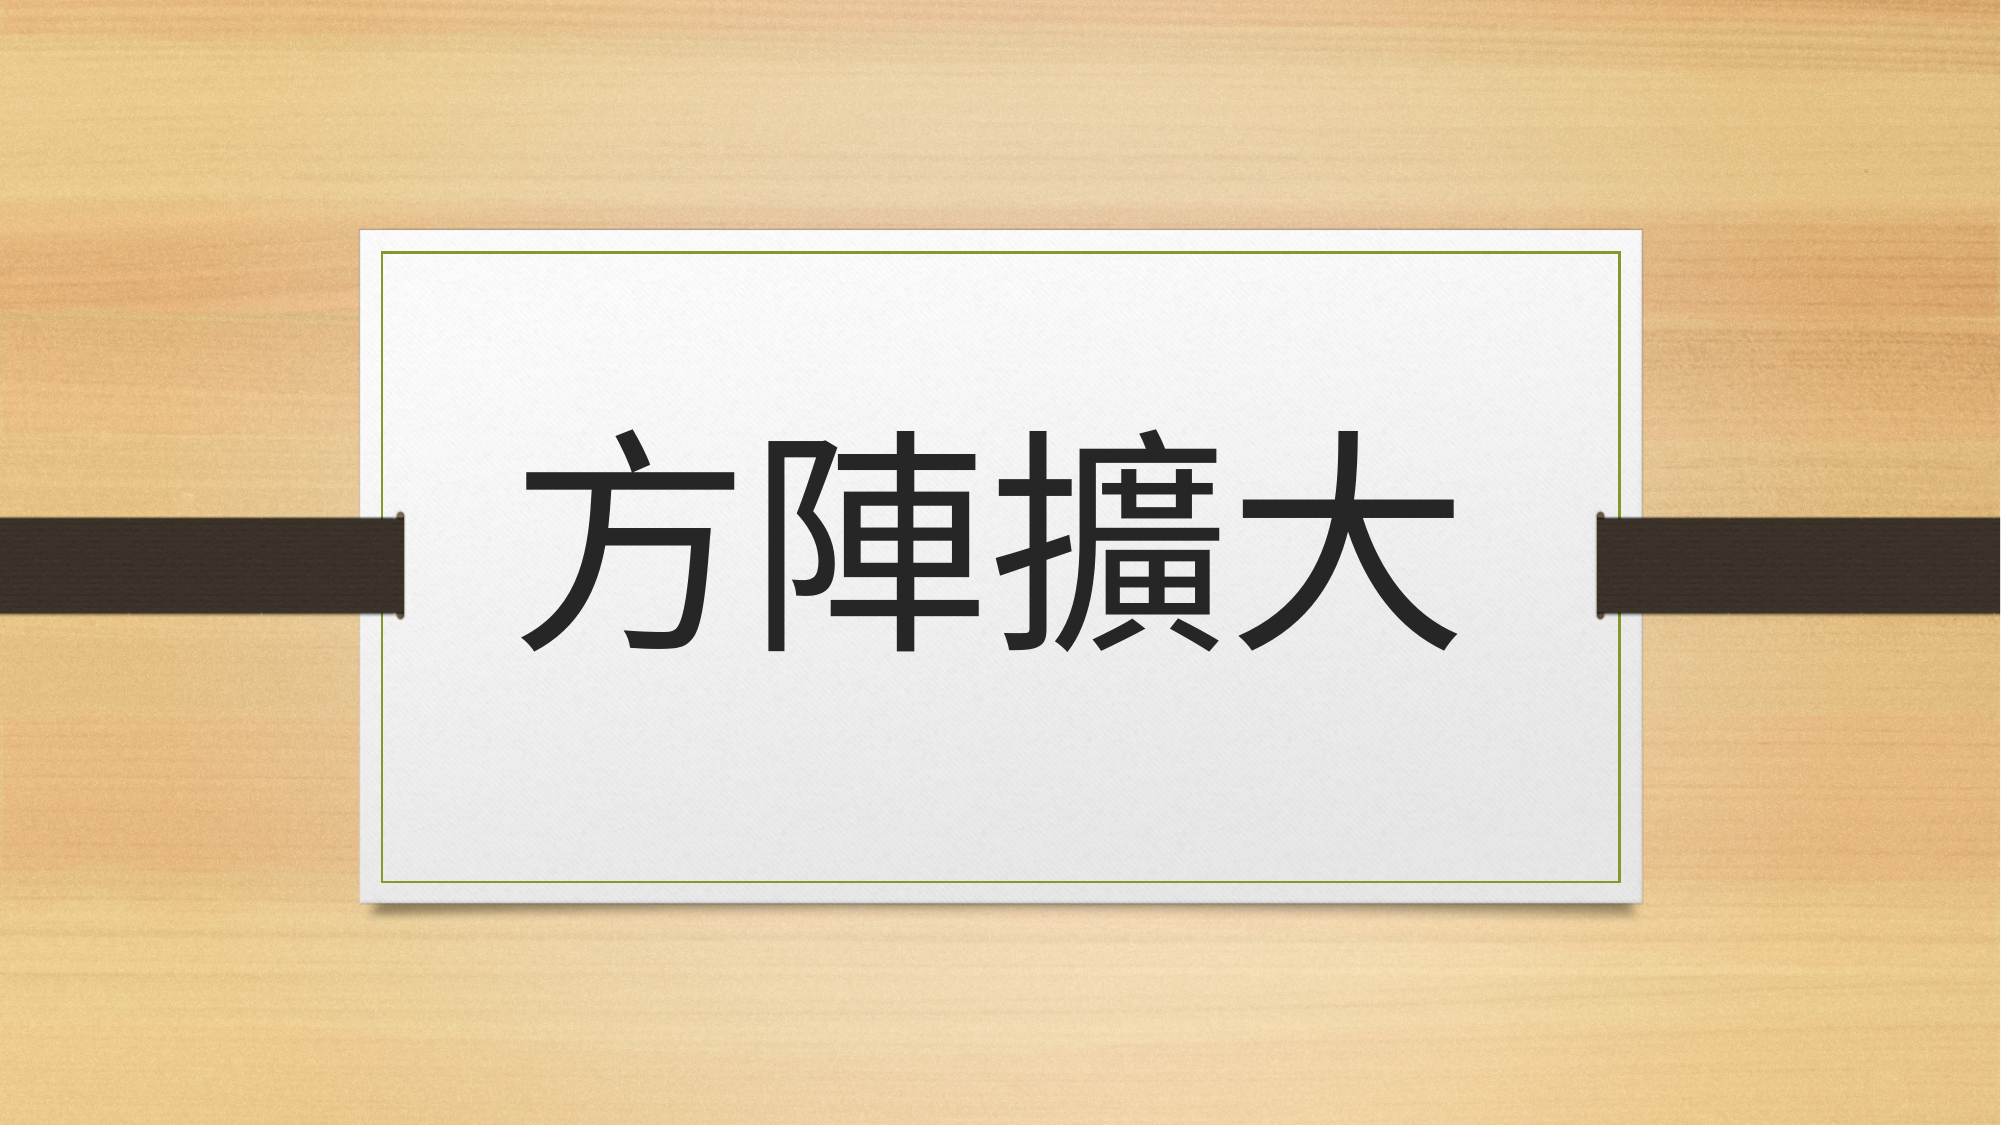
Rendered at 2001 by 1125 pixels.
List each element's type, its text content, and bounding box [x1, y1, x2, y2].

picture [0, 0, 2001, 1125]
text_box 方陣擴大 [430, 437, 1549, 688]
